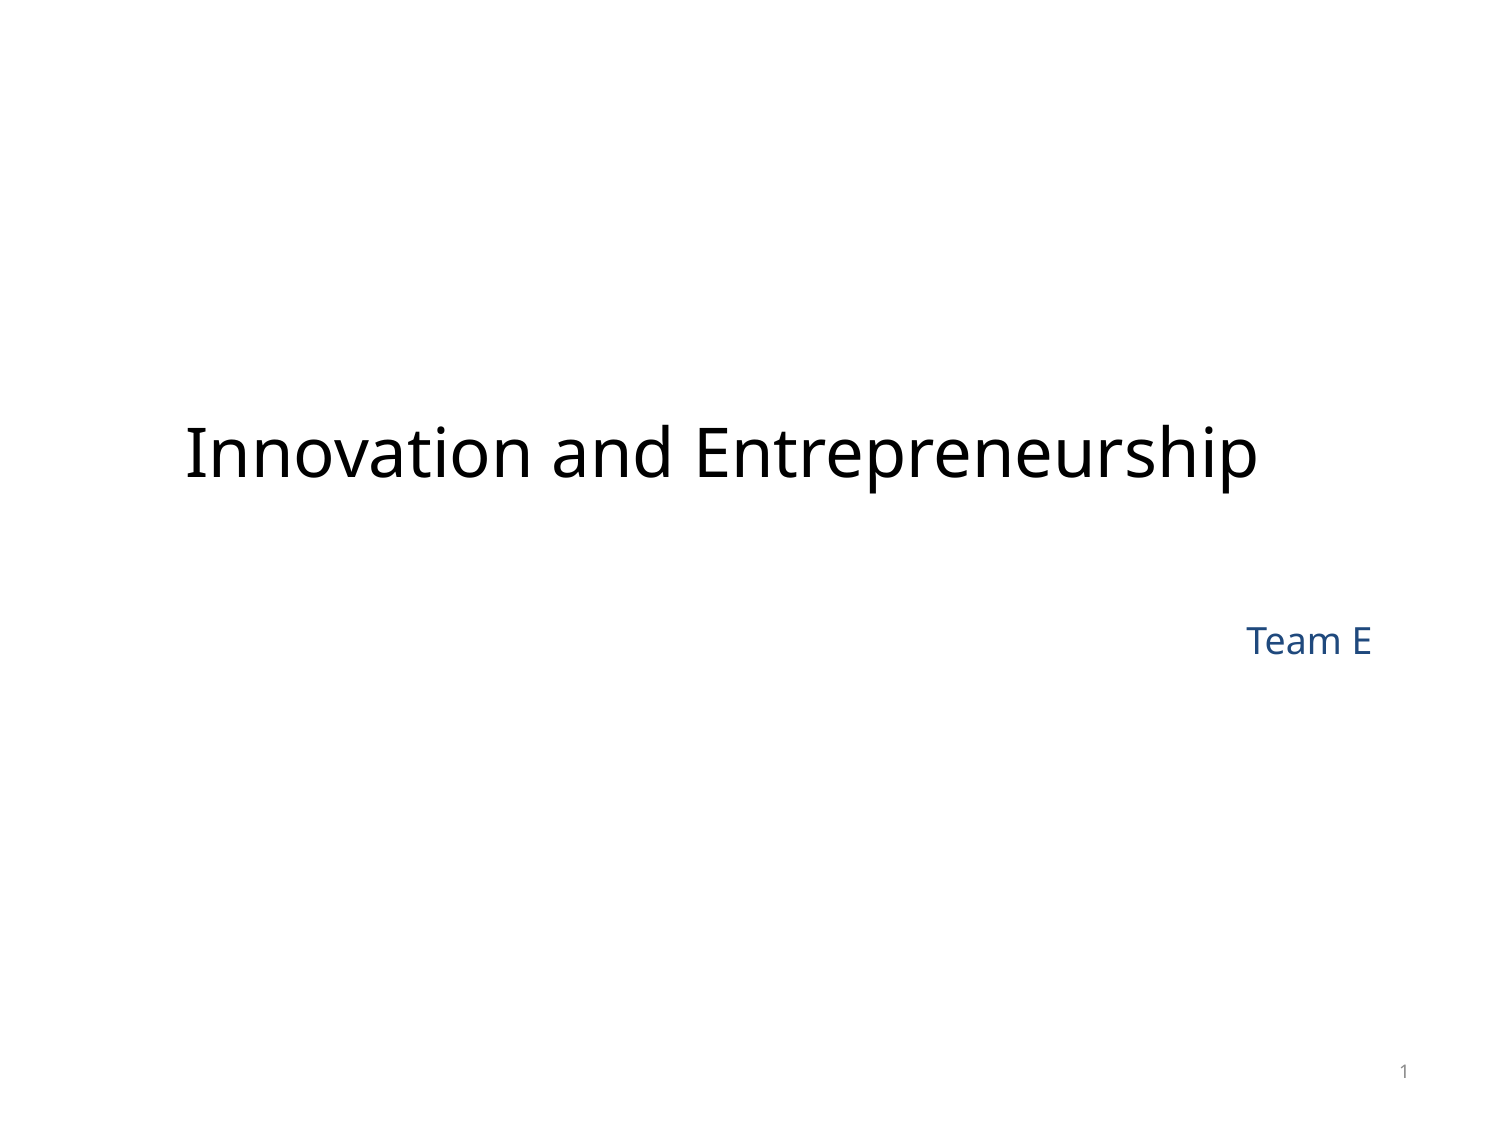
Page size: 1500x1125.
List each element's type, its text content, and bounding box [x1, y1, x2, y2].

subtitle Team E [337, 609, 1388, 898]
slide_number 1 [1074, 1042, 1425, 1103]
title Innovation and Entrepreneurship [58, 350, 1388, 549]
